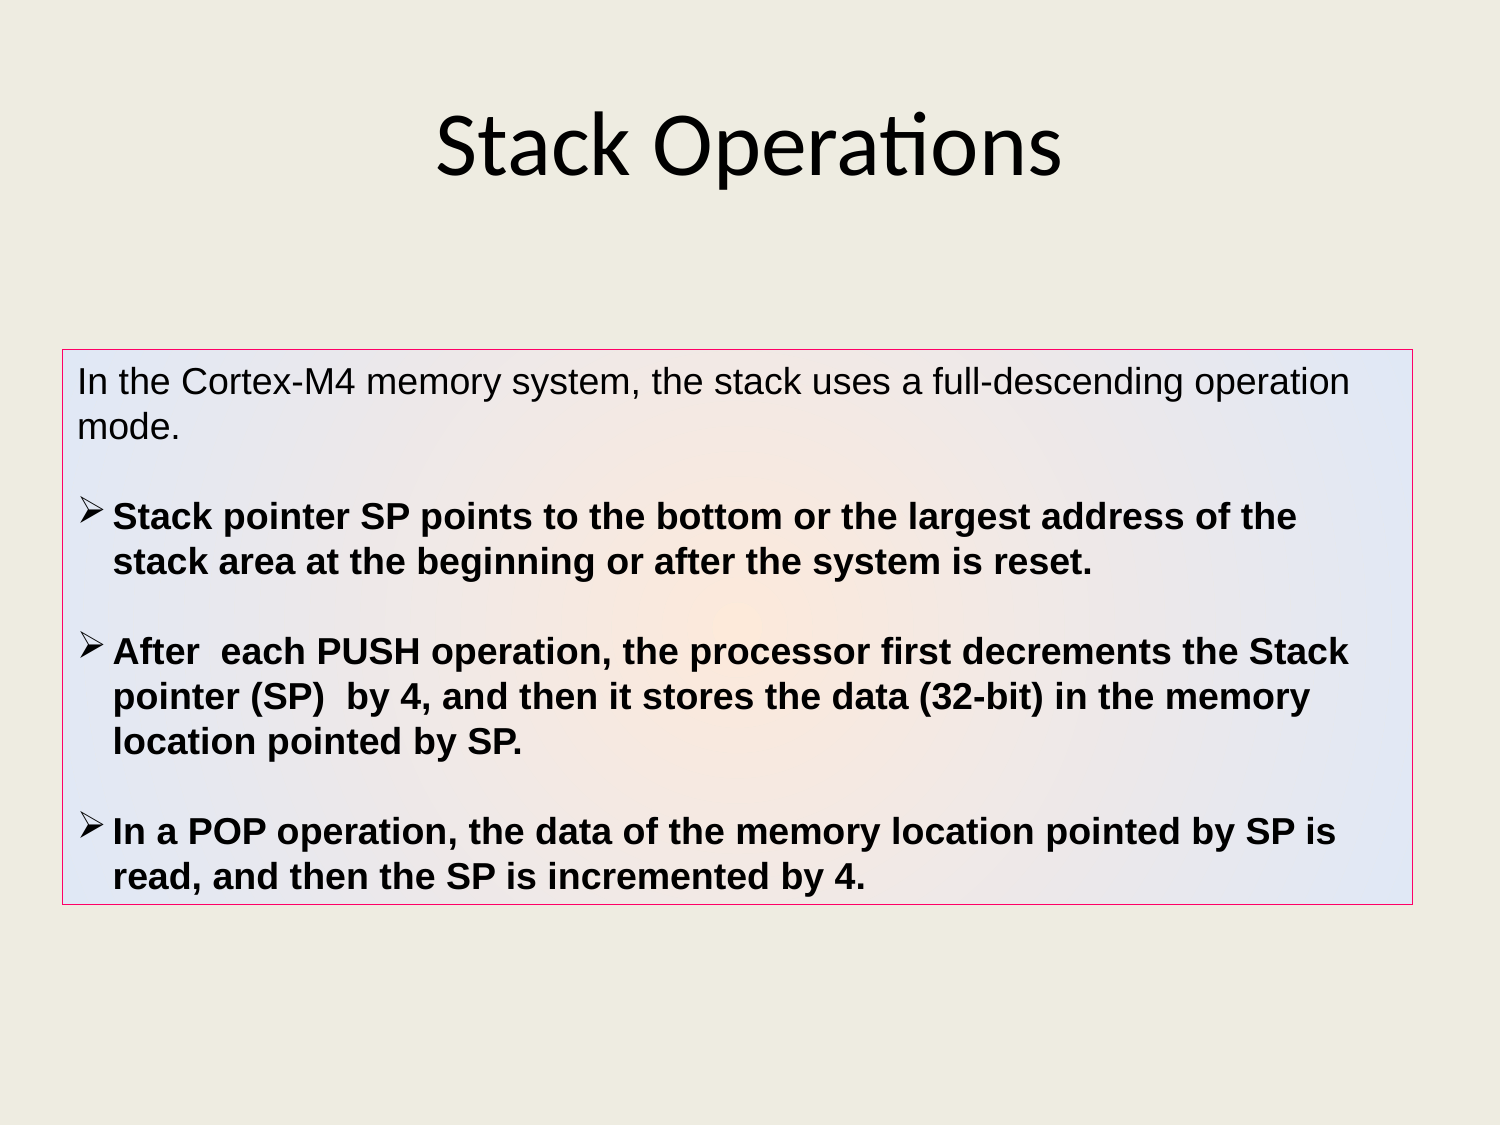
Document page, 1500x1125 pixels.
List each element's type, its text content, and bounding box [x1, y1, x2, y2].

title Stack Operations [75, 45, 1425, 233]
text_box In the Cortex-M4 memory system, the stack uses a full-descending operation mode. Stack pointer SP points to the bottom or the largest address of the stack area at the beginning or after the system is reset. After each PUSH operation, the processor first decrements the Stack pointer (SP) by 4, and then it stores the data (32-bit) in the memory location pointed by SP. In a POP operation, the data of the memory location pointed by SP is read, and then the SP is incremented by 4. [62, 349, 1413, 905]
